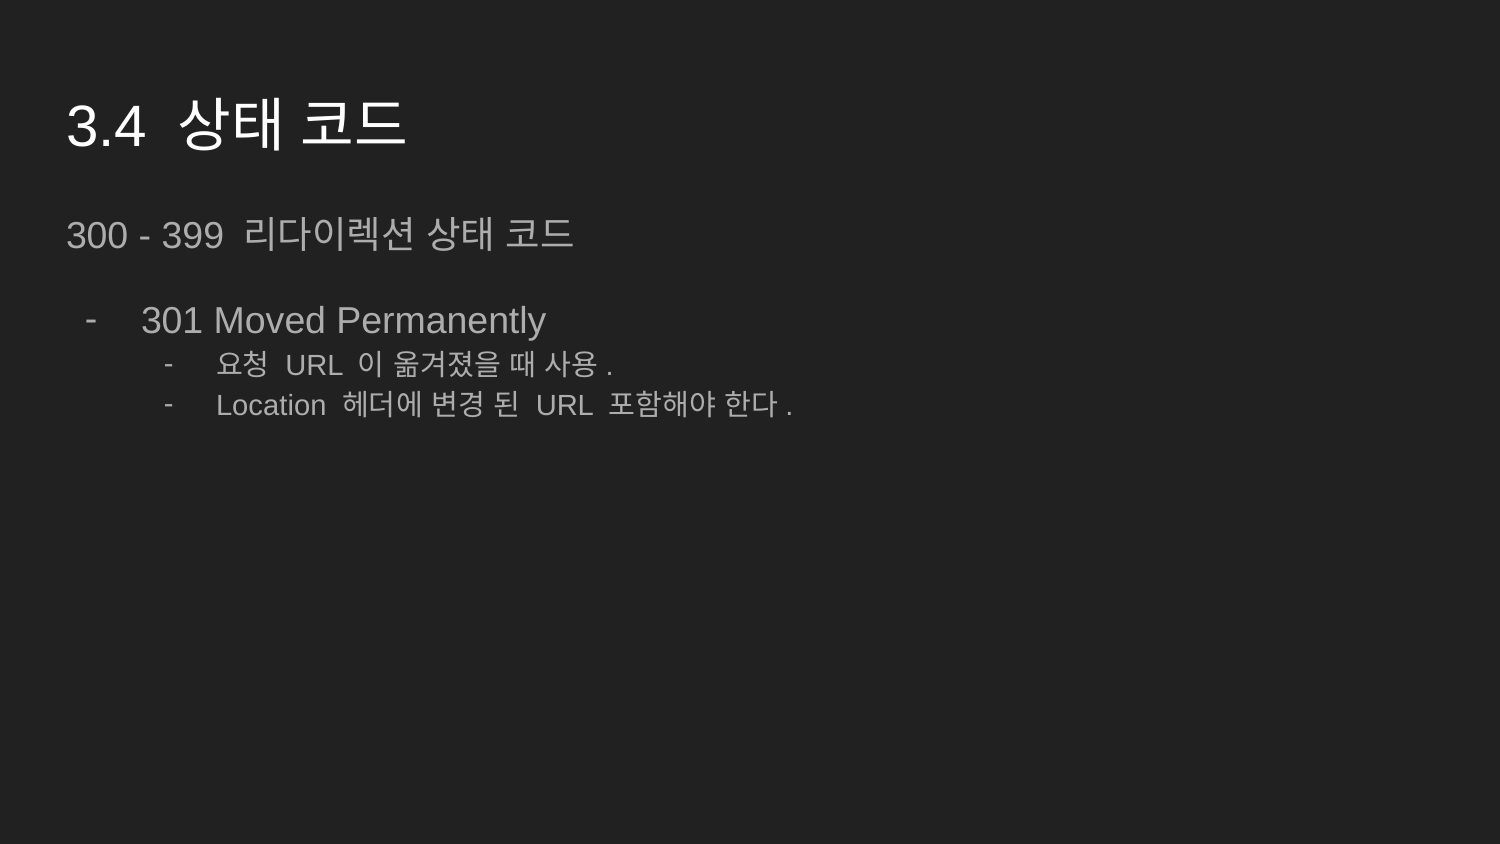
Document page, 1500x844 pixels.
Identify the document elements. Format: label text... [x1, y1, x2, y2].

list 300 - 399 리다이렉션 상태 코드 301 Moved Permanently 요청 URL 이 옮겨졌을 때 사용. Location 헤더에 변경 된 URL 포함해야 한다. [51, 189, 1449, 750]
title 3.4 상태 코드 [51, 72, 1449, 167]
